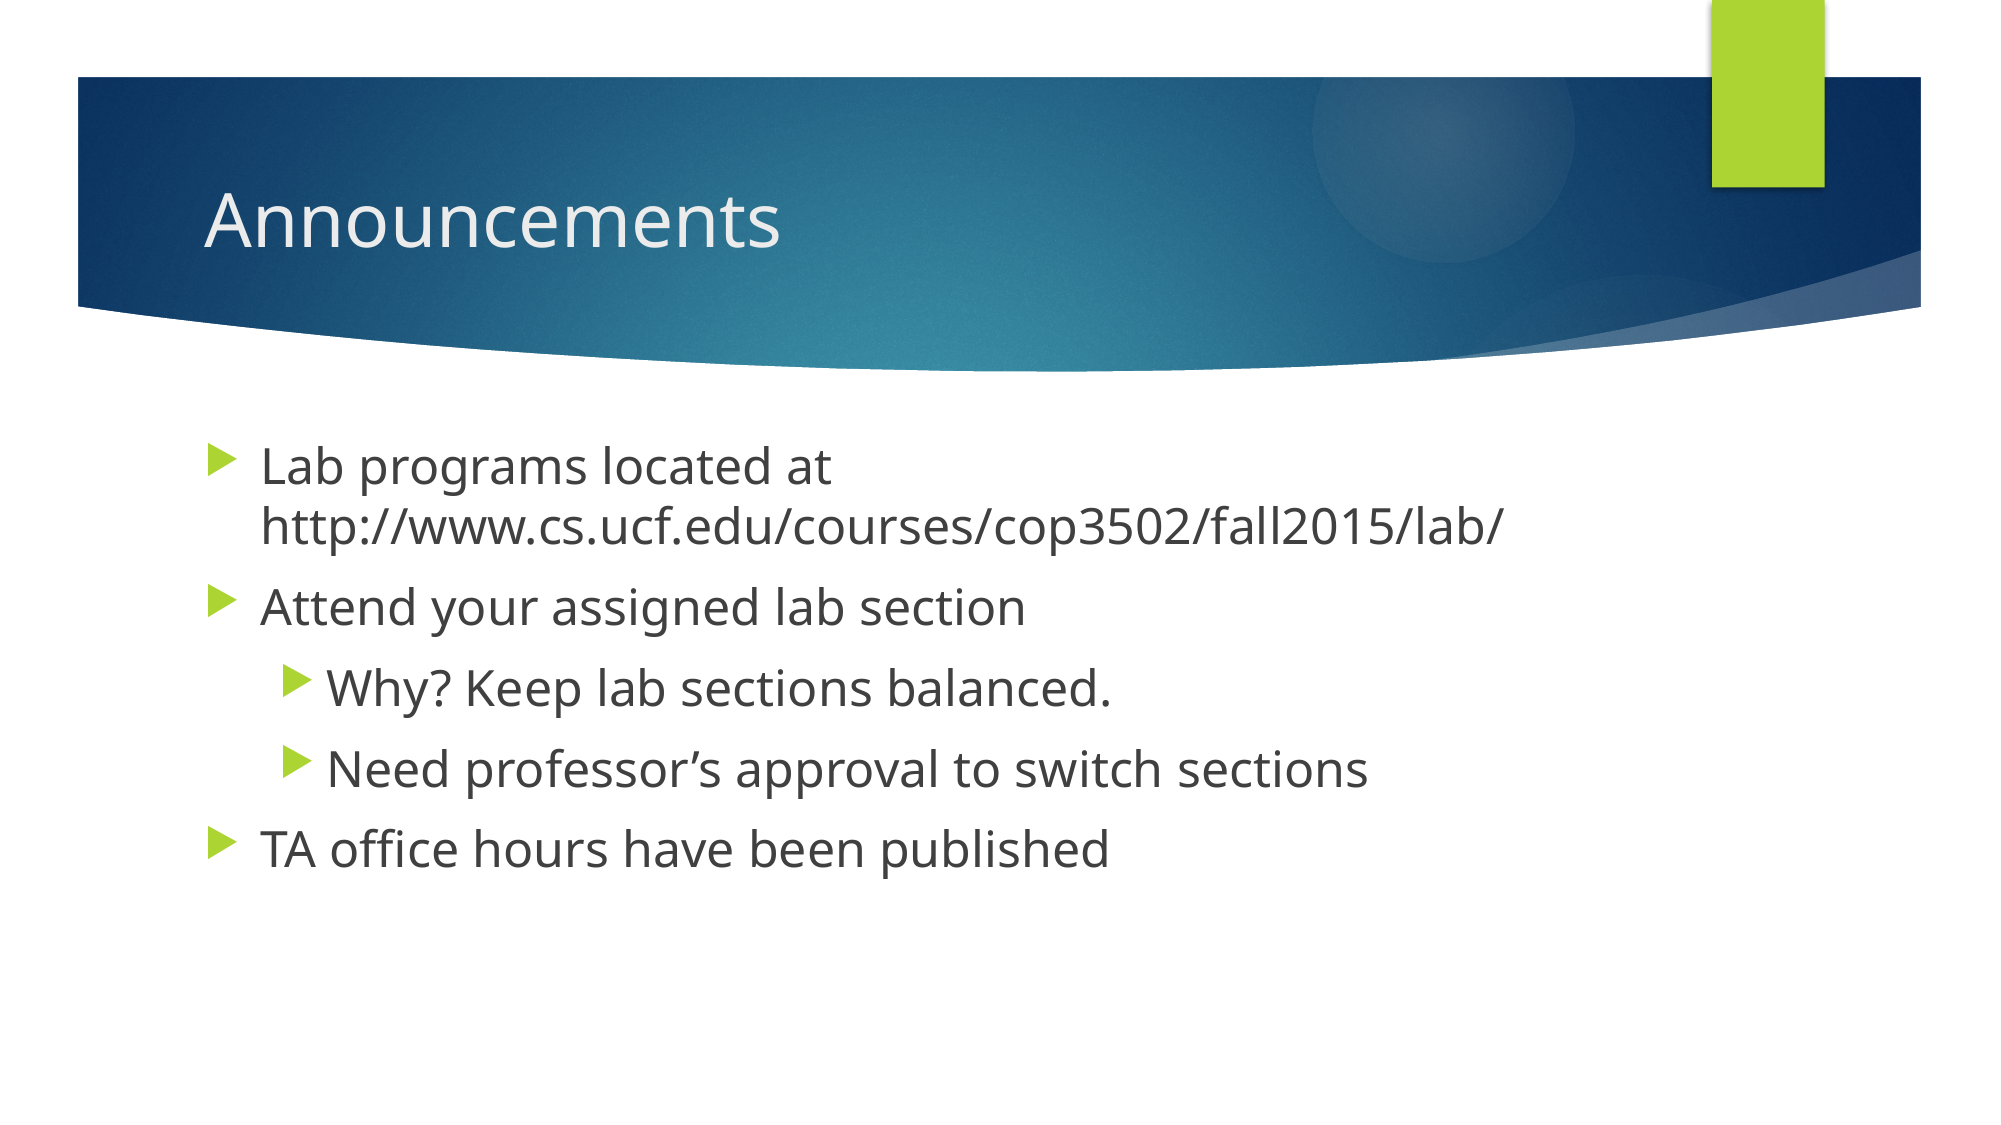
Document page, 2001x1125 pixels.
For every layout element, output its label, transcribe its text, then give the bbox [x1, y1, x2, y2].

title Announcements [189, 159, 1627, 276]
list Lab programs located at http://www.cs.ucf.edu/courses/cop3502/fall2015/lab/ Attend your assigned lab section Why? Keep lab sections balanced. Need professor’s approval to switch sections TA office hours have been published [189, 427, 1627, 988]
